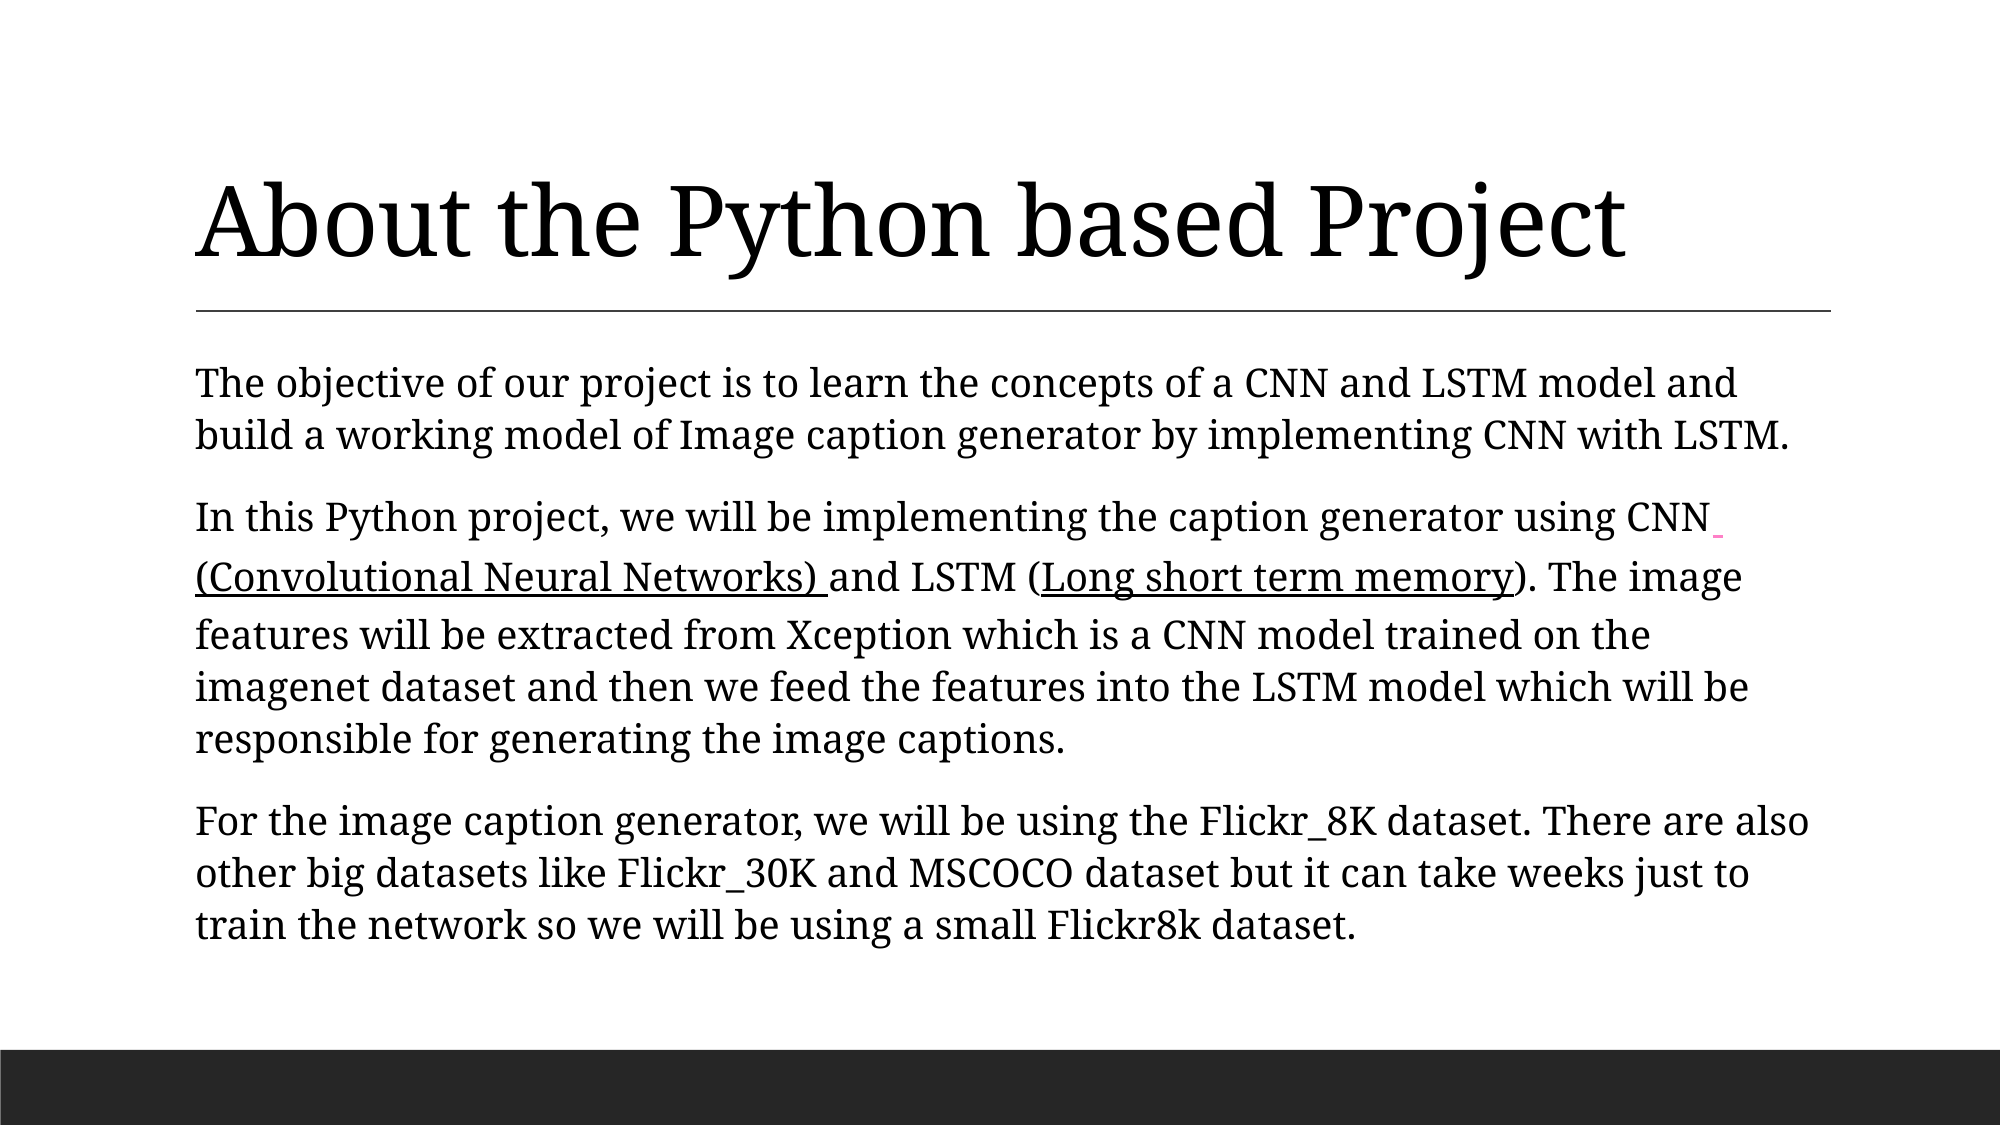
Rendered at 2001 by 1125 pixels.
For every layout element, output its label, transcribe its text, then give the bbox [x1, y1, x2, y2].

list The objective of our project is to learn the concepts of a CNN and LSTM model and build a working model of Image caption generator by implementing CNN with LSTM. In this Python project, we will be implementing the caption generator using CNN (Convolutional Neural Networks) and LSTM (Long short term memory). The image features will be extracted from Xception which is a CNN model trained on the imagenet dataset and then we feed the features into the LSTM model which will be responsible for generating the image captions. For the image caption generator, we will be using the Flickr_8K dataset. There are also other big datasets like Flickr_30K and MSCOCO dataset but it can take weeks just to train the network so we will be using a small Flickr8k dataset. [180, 345, 1830, 963]
title About the Python based Project [180, 47, 1830, 285]
